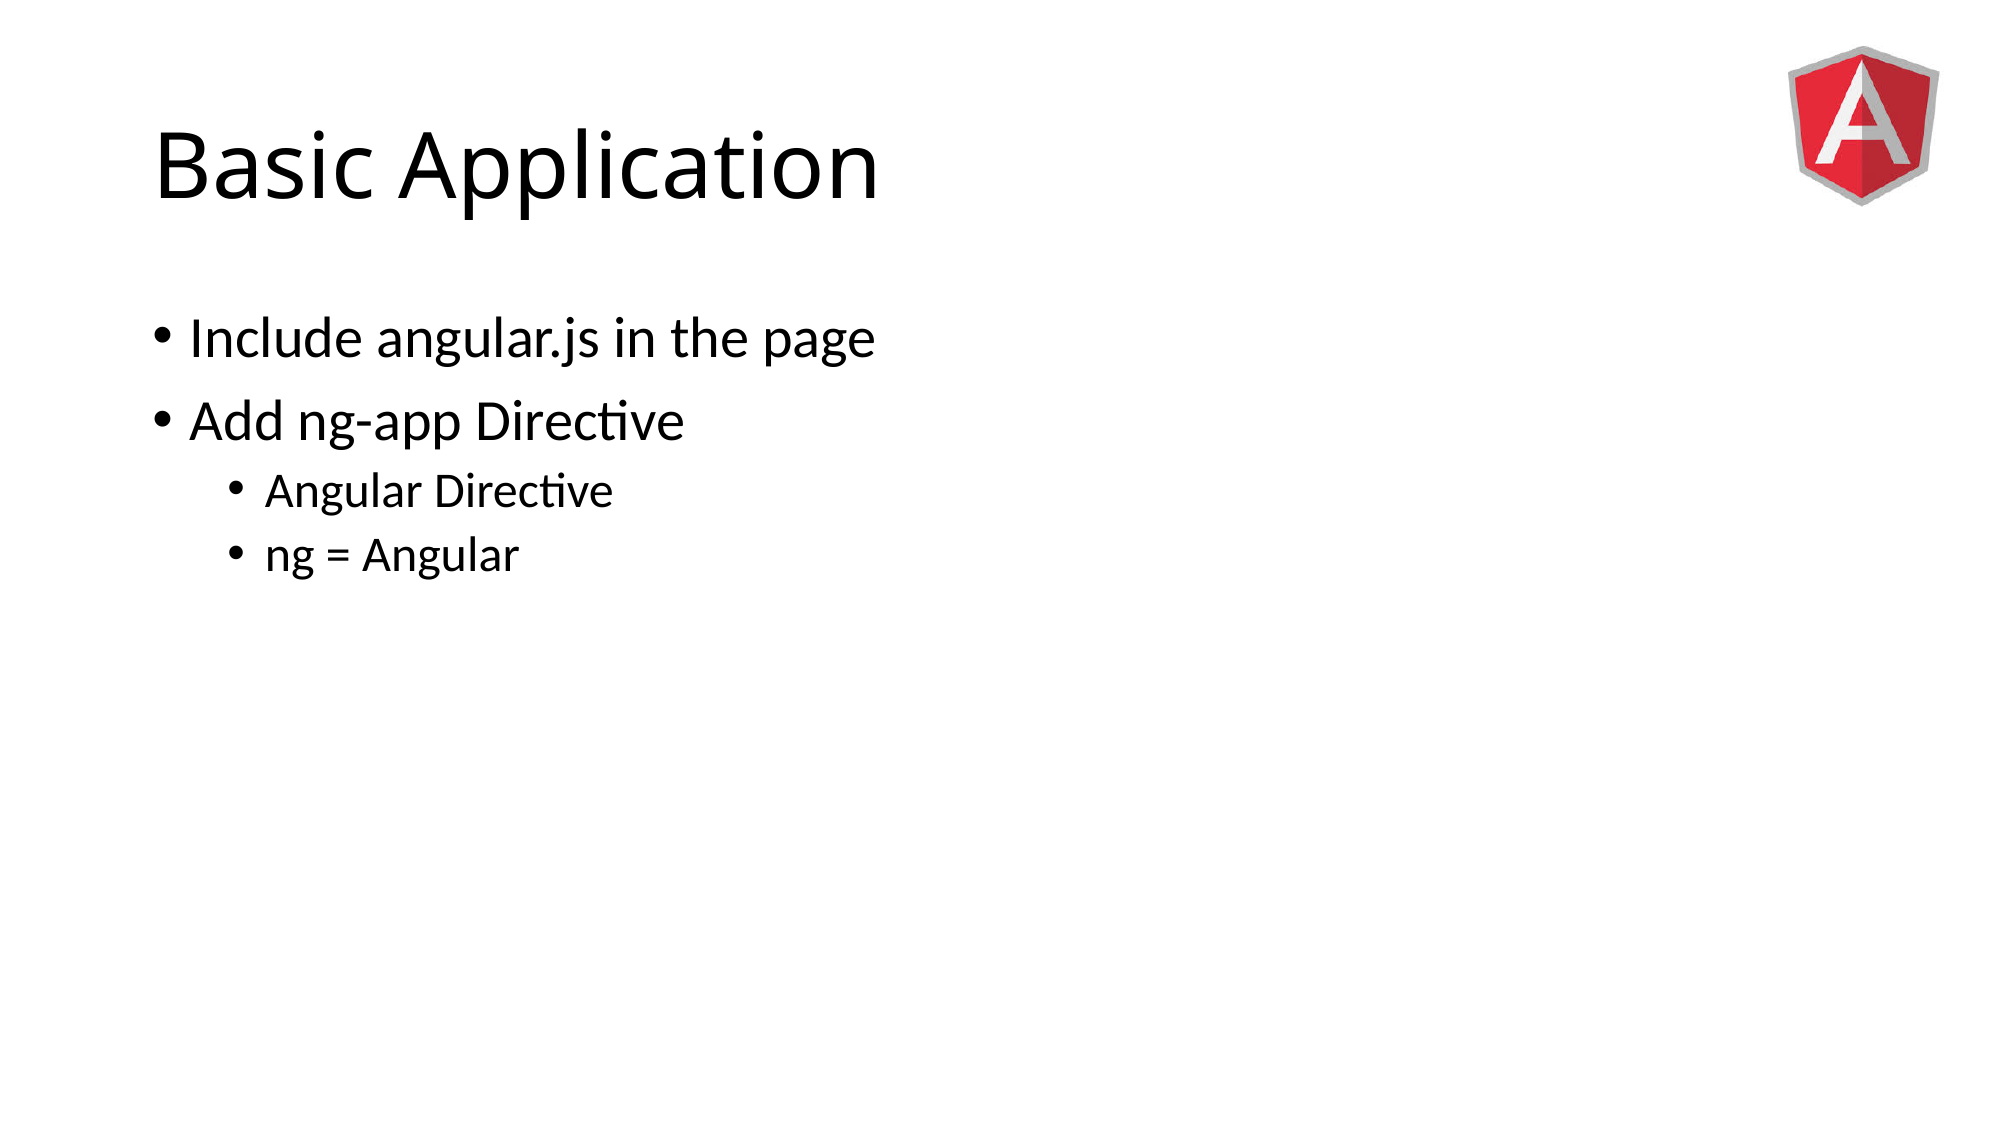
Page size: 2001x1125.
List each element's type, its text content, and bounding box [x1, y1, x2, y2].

picture [1767, 30, 1958, 221]
title Basic Application [137, 59, 1863, 278]
list Include angular.js in the page Add ng-app Directive Angular Directive ng = Angular [137, 299, 1863, 1014]
